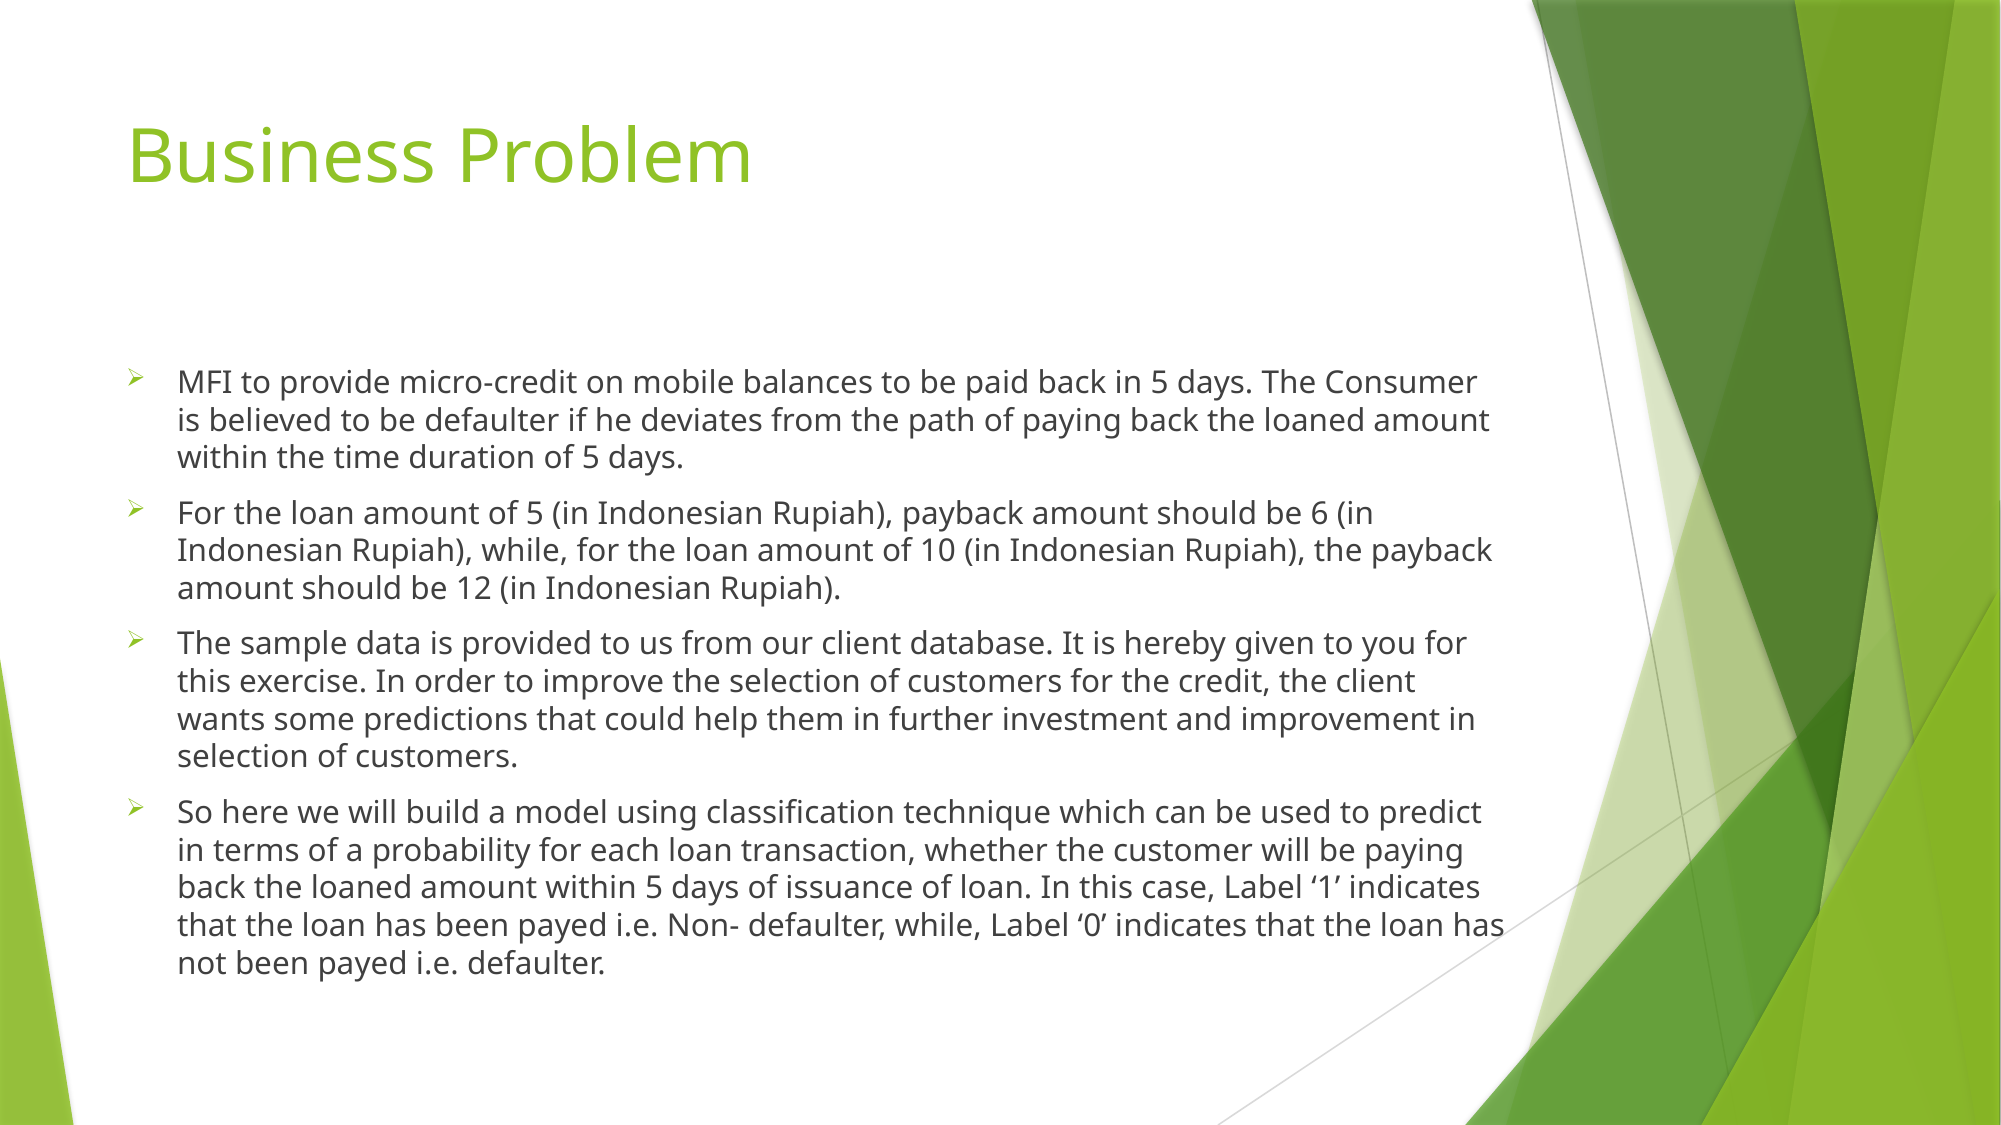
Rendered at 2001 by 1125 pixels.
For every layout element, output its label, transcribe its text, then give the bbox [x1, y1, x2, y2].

title Business Problem [111, 99, 1522, 317]
list MFI to provide micro-credit on mobile balances to be paid back in 5 days. The Consumer is believed to be defaulter if he deviates from the path of paying back the loaned amount within the time duration of 5 days. For the loan amount of 5 (in Indonesian Rupiah), payback amount should be 6 (in Indonesian Rupiah), while, for the loan amount of 10 (in Indonesian Rupiah), the payback amount should be 12 (in Indonesian Rupiah). The sample data is provided to us from our client database. It is hereby given to you for this exercise. In order to improve the selection of customers for the credit, the client wants some predictions that could help them in further investment and improvement in selection of customers. So here we will build a model using classification technique which can be used to predict in terms of a probability for each loan transaction, whether the customer will be paying back the loaned amount within 5 days of issuance of loan. In this case, Label ‘1’ indicates that the loan has been payed i.e. Non- defaulter, while, Label ‘0’ indicates that the loan has not been payed i.e. defaulter. [111, 354, 1522, 992]
